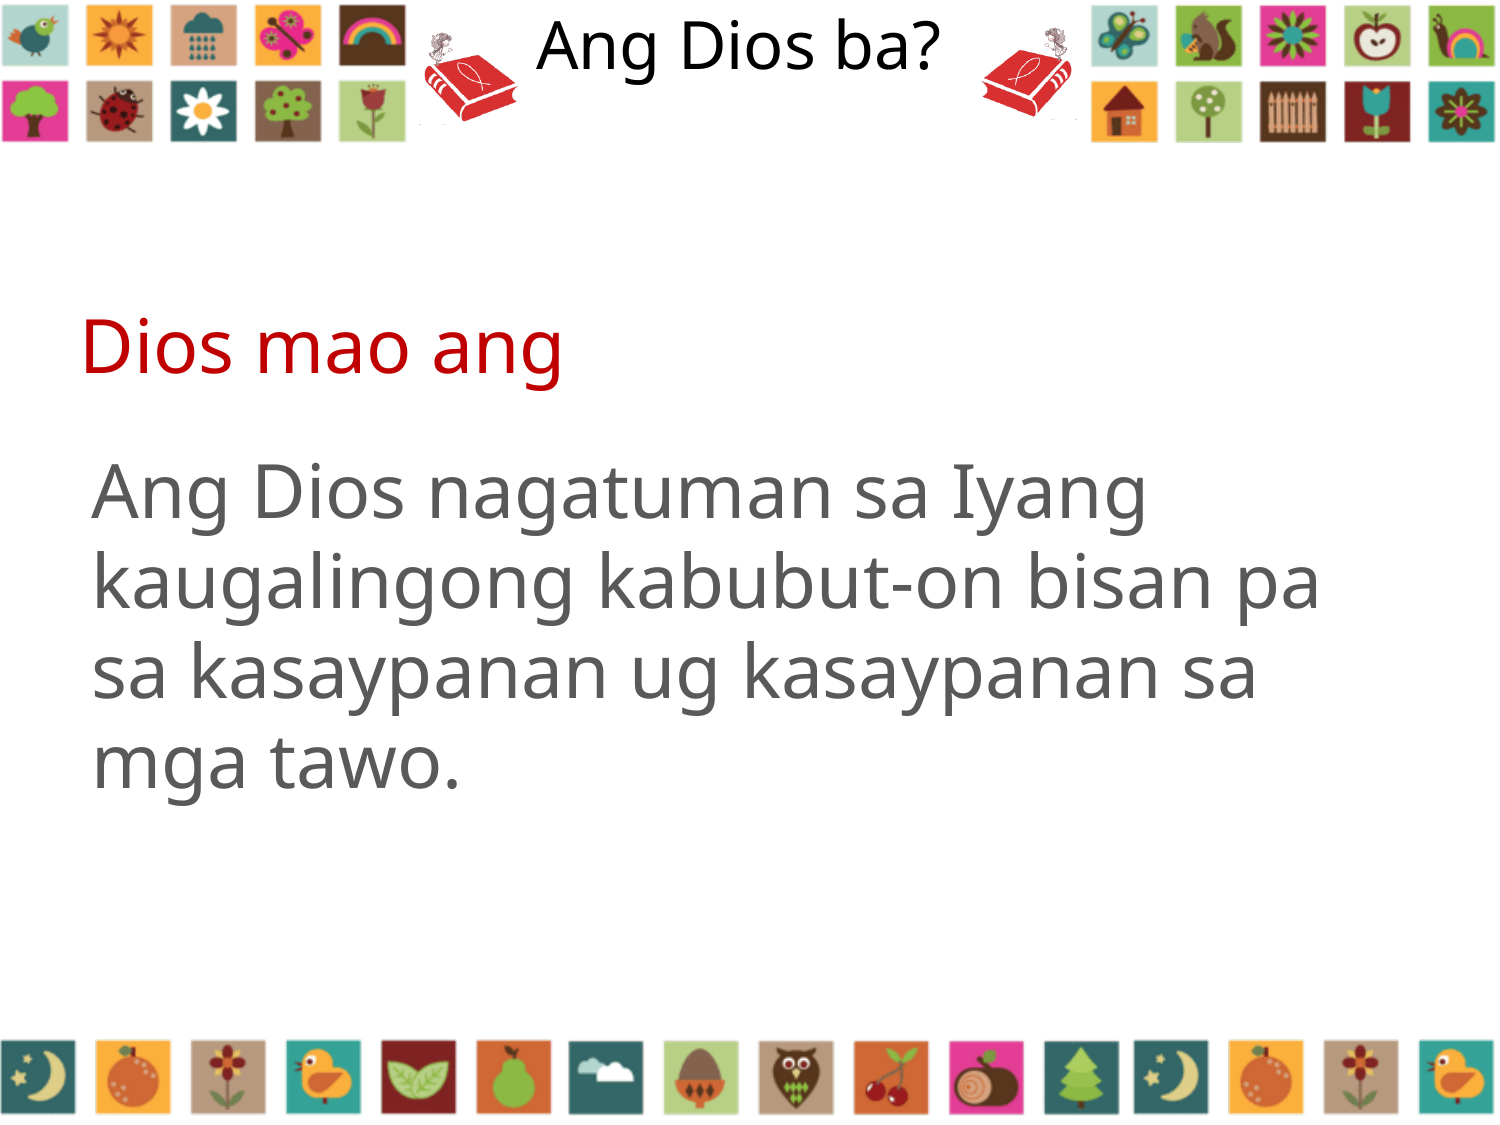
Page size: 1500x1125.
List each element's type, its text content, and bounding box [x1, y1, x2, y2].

picture [0, 3, 550, 150]
text_box Dios mao ang [64, 290, 1412, 396]
text_box Ang Dios ba? [414, 0, 1080, 91]
picture [950, 3, 1500, 150]
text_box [0, 1028, 1500, 1118]
text_box Ang Dios nagatuman sa Iyang kaugalingong kabubut-on bisan pa sa kasaypanan ug kasaypanan sa mga tawo. [76, 436, 1424, 812]
